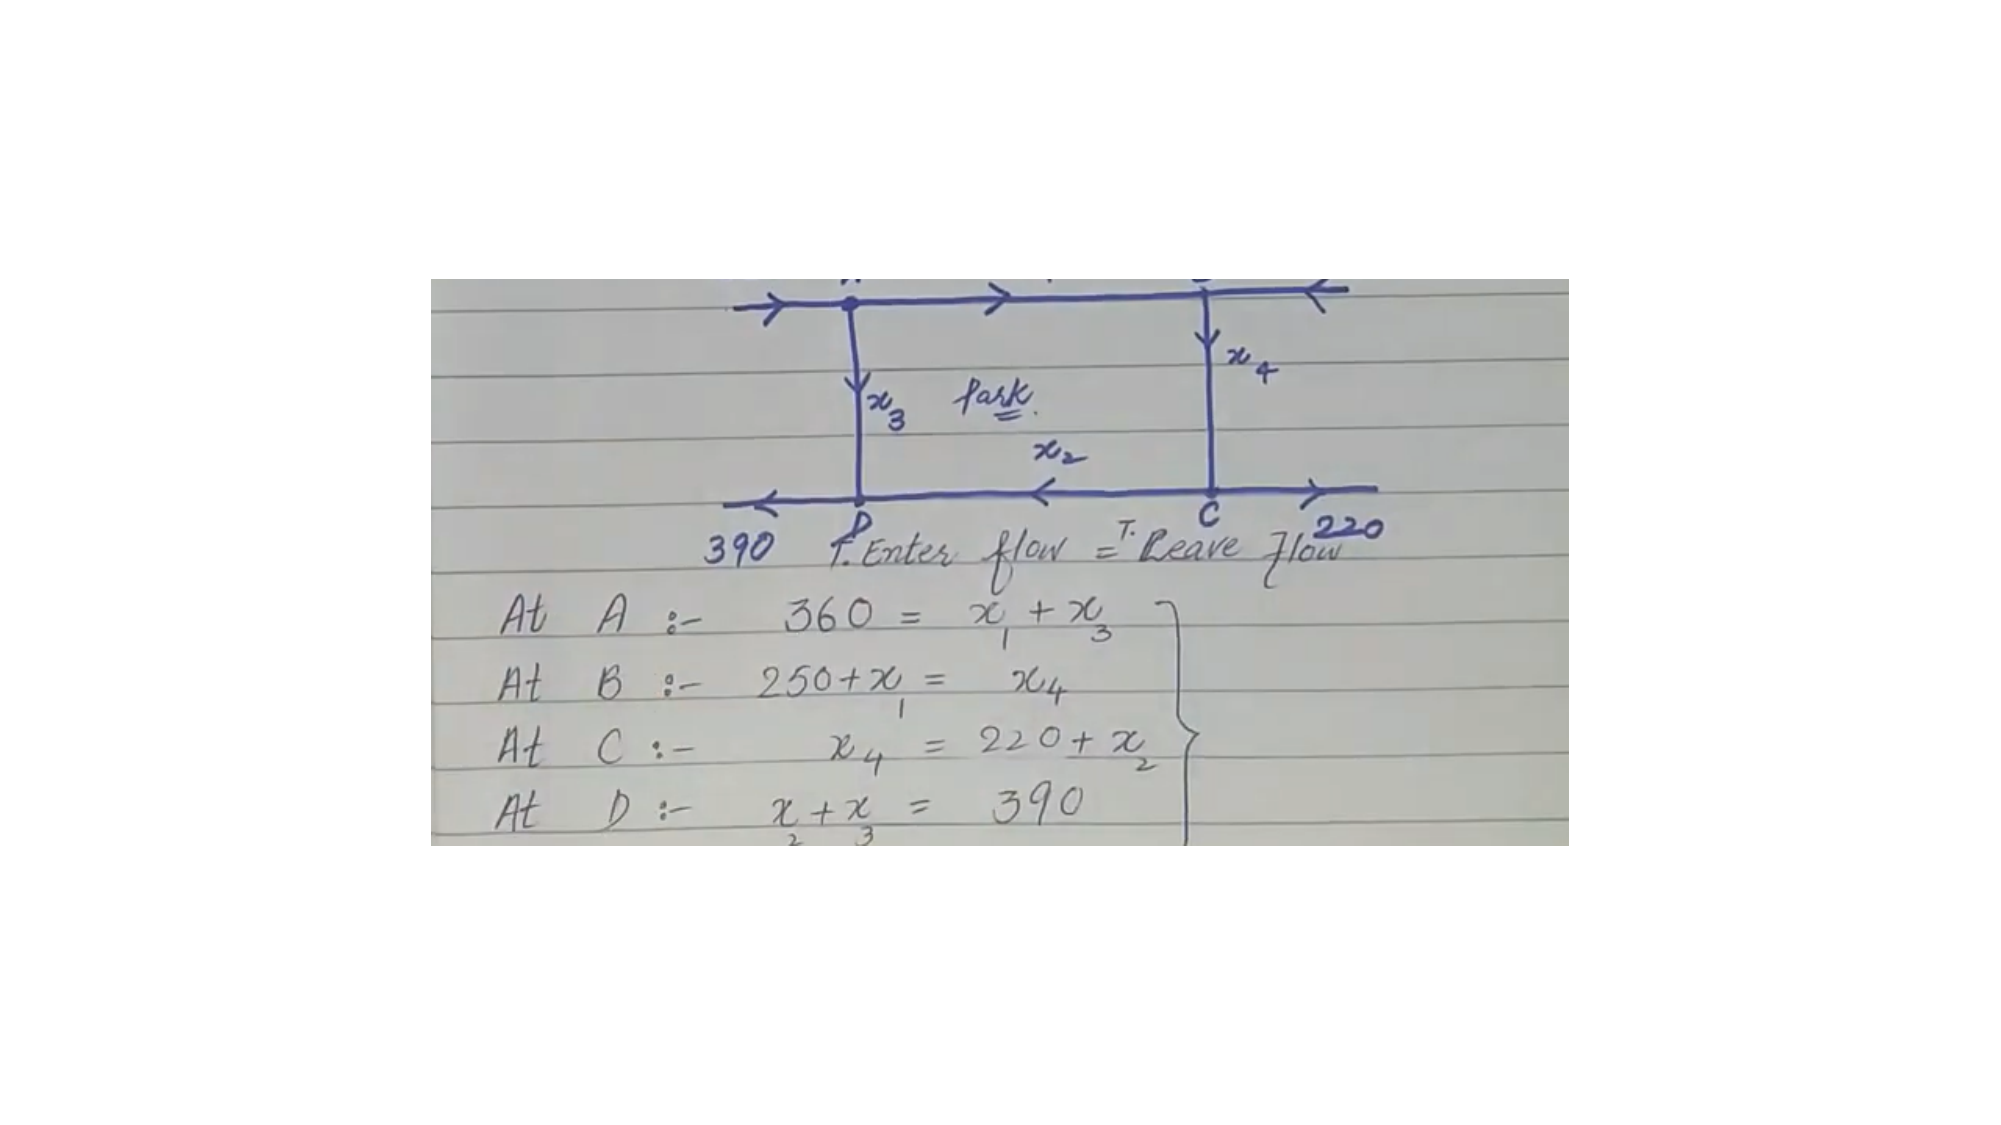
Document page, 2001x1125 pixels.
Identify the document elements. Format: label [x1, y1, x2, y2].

picture [431, 279, 1569, 846]
